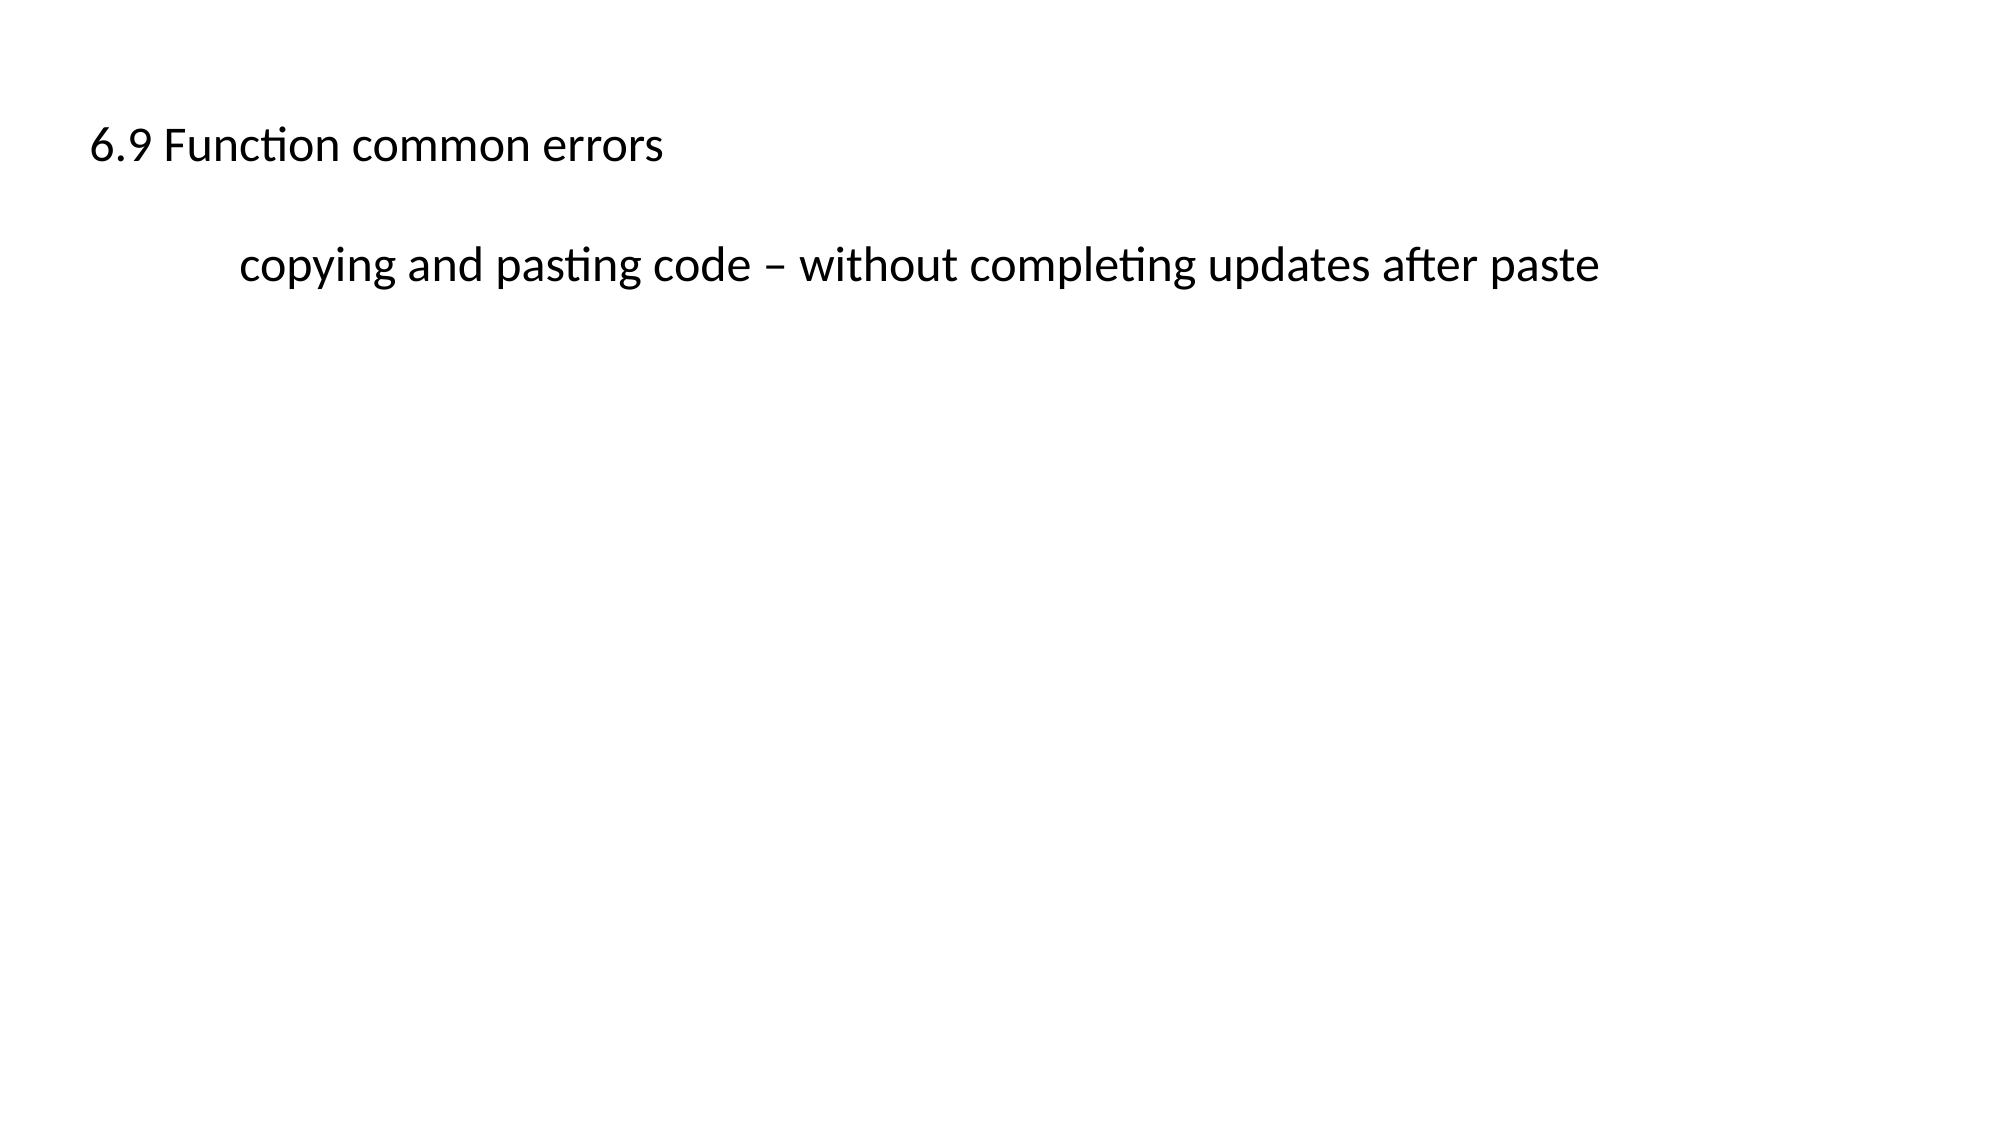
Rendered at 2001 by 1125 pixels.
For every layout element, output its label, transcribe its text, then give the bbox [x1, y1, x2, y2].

text_box 6.9 Function common errors copying and pasting code – without completing updates after paste [74, 104, 1946, 299]
